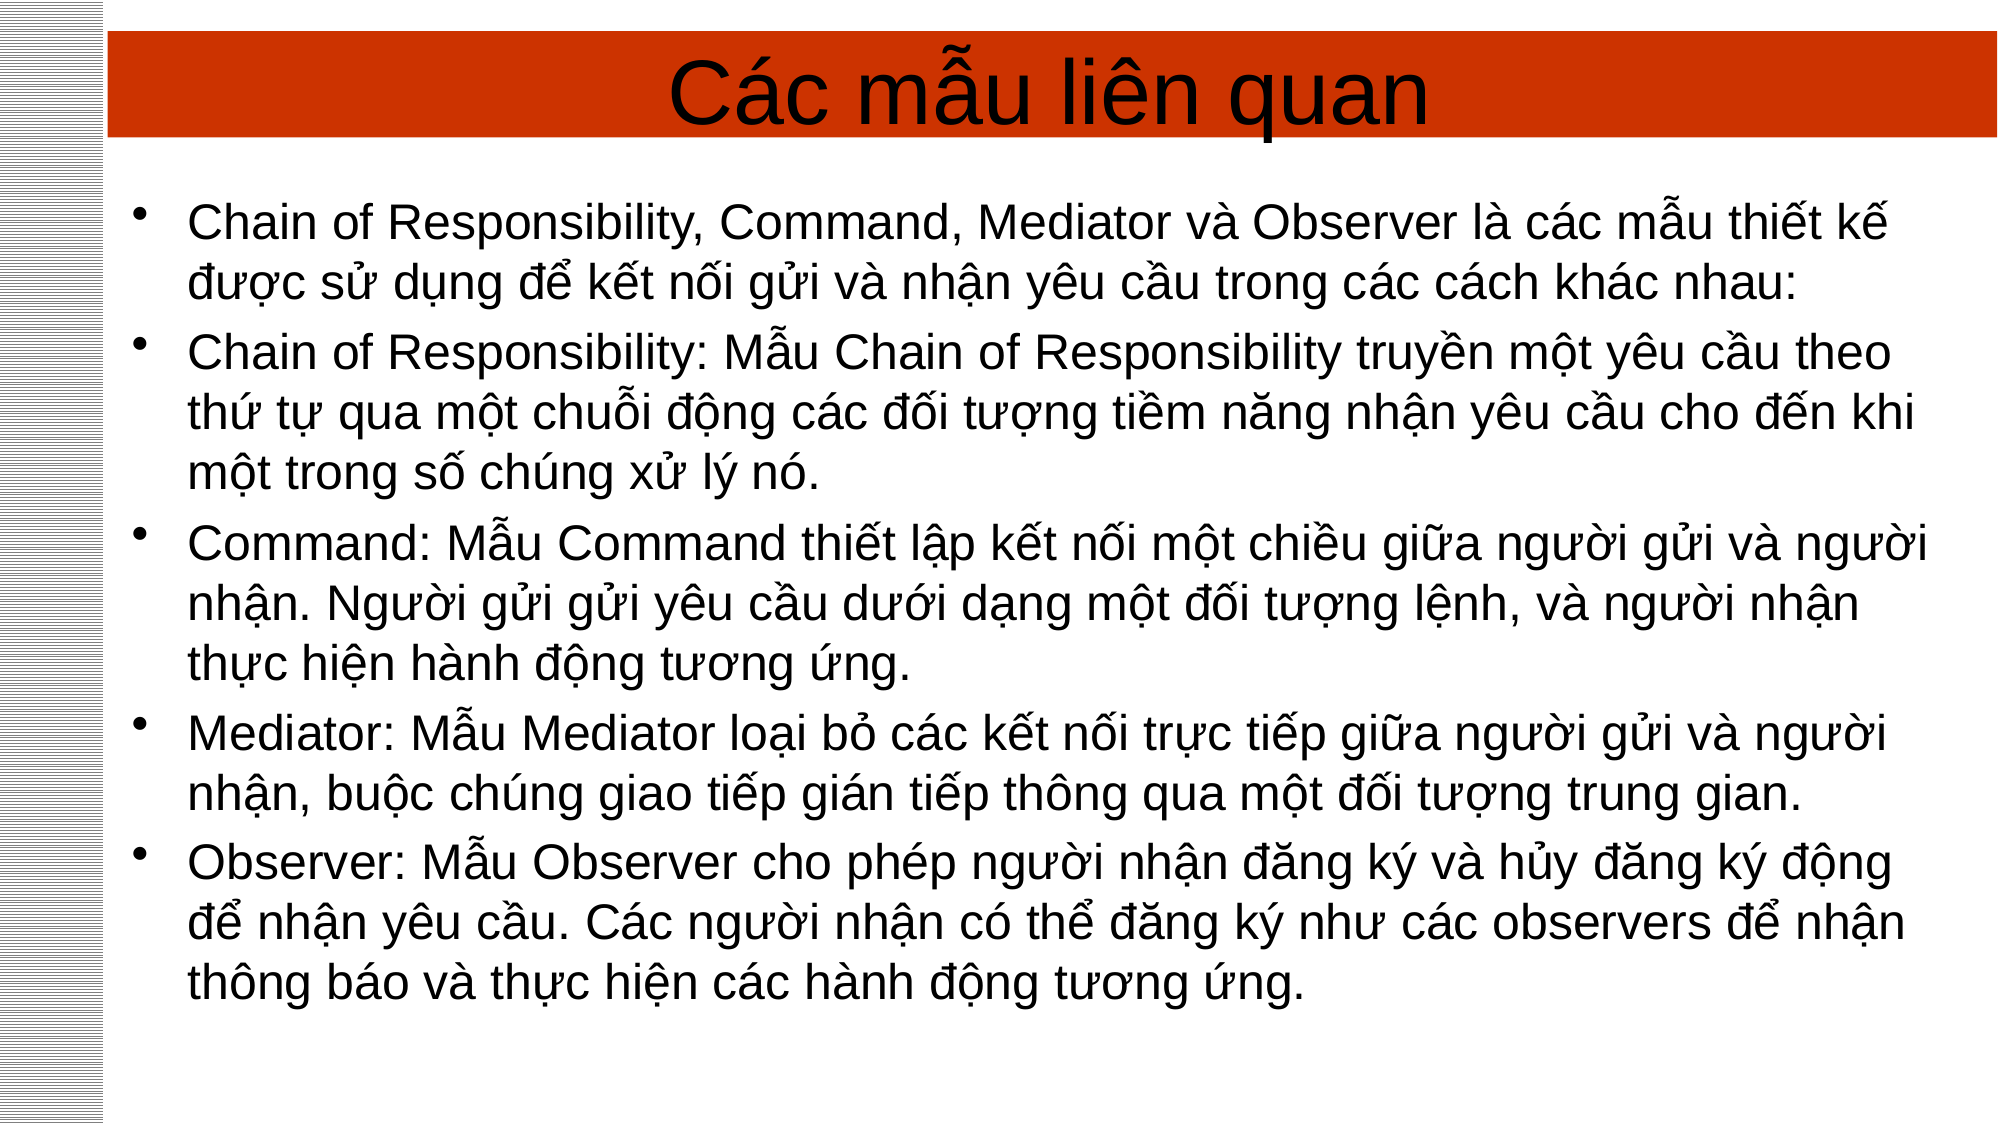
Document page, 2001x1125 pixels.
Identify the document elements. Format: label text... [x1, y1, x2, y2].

title Các mẫu liên quan [99, 24, 2000, 138]
list Chain of Responsibility, Command, Mediator và Observer là các mẫu thiết kế được sử dụng để kết nối gửi và nhận yêu cầu trong các cách khác nhau: Chain of Responsibility: Mẫu Chain of Responsibility truyền một yêu cầu theo thứ tự qua một chuỗi động các đối tượng tiềm năng nhận yêu cầu cho đến khi một trong số chúng xử lý nó. Command: Mẫu Command thiết lập kết nối một chiều giữa người gửi và người nhận. Người gửi gửi yêu cầu dưới dạng một đối tượng lệnh, và người nhận thực hiện hành động tương ứng. Mediator: Mẫu Mediator loại bỏ các kết nối trực tiếp giữa người gửi và người nhận, buộc chúng giao tiếp gián tiếp thông qua một đối tượng trung gian. Observer: Mẫu Observer cho phép người nhận đăng ký và hủy đăng ký động để nhận yêu cầu. Các người nhận có thể đăng ký như các observers để nhận thông báo và thực hiện các hành động tương ứng. [116, 182, 1967, 1088]
